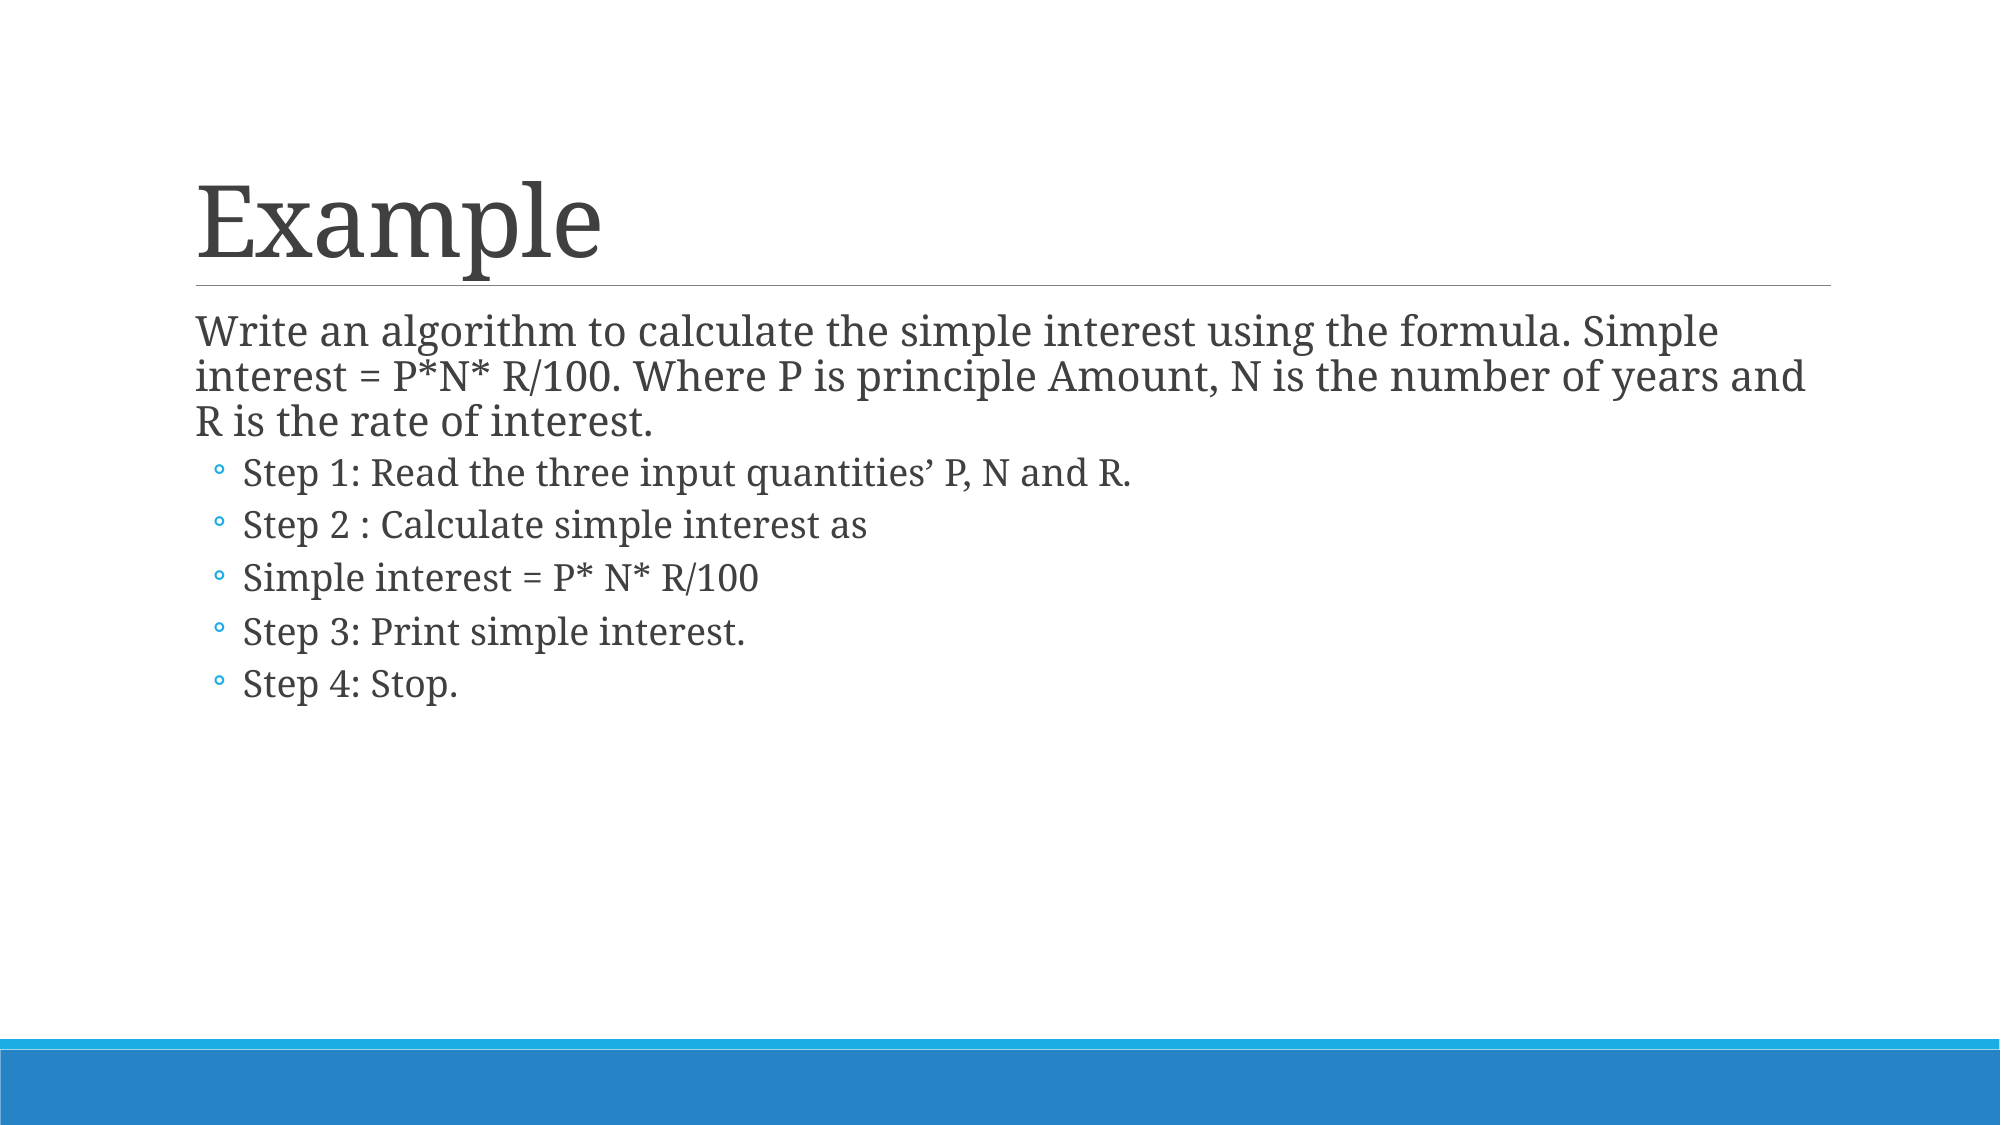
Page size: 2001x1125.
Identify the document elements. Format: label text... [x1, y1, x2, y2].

list Write an algorithm to calculate the simple interest using the formula. Simple interest = P*N* R/100. Where P is principle Amount, N is the number of years and R is the rate of interest. Step 1: Read the three input quantities’ P, N and R. Step 2 : Calculate simple interest as Simple interest = P* N* R/100 Step 3: Print simple interest. Step 4: Stop. [180, 302, 1830, 963]
title Example [180, 47, 1830, 285]
